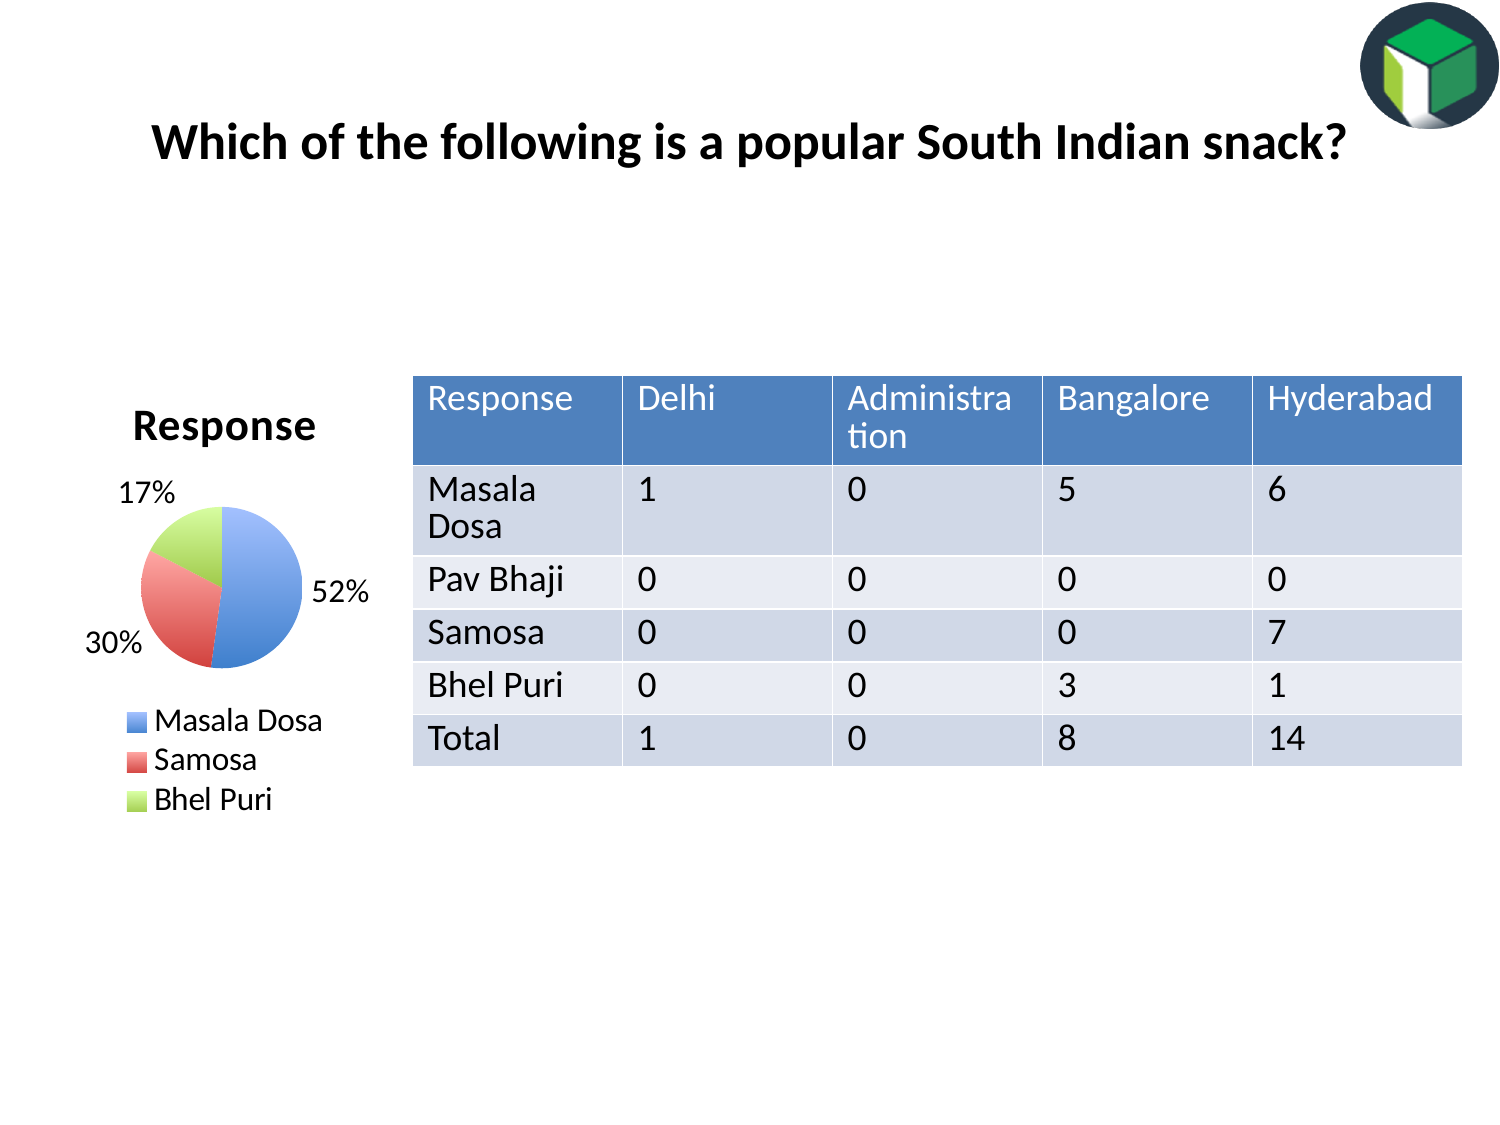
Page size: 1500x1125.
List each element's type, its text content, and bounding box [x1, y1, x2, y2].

table_header Response [452, 376, 622, 465]
table_header Delhi [623, 376, 832, 465]
table_cell 8 [1043, 715, 1252, 766]
table_header Administration [833, 376, 1042, 465]
table_cell 0 [1043, 557, 1252, 608]
picture [1360, 2, 1499, 130]
table_header Bangalore [1043, 376, 1252, 465]
table_cell 0 [623, 557, 832, 608]
table_cell 0 [833, 466, 1042, 555]
table_cell 1 [623, 715, 832, 766]
title Which of the following is a popular South Indian snack? [75, 45, 1425, 233]
table_cell 0 [833, 557, 1042, 608]
table_cell 0 [623, 663, 832, 714]
table_cell 3 [1043, 663, 1252, 714]
table_cell Bhel Puri [454, 663, 622, 714]
table_cell Samosa [454, 610, 622, 661]
table_cell Total [454, 715, 622, 766]
table_cell 0 [623, 610, 832, 661]
table_cell 7 [1253, 610, 1462, 661]
table_cell 1 [1253, 663, 1462, 714]
table_header Hyderabad [1253, 376, 1462, 465]
chart [0, 374, 451, 826]
table_cell 14 [1253, 715, 1462, 766]
table_cell 0 [833, 663, 1042, 714]
table_cell 1 [623, 466, 832, 555]
table_cell 5 [1043, 466, 1252, 555]
table_cell 0 [1043, 610, 1252, 661]
table_cell Pav Bhaji [454, 557, 622, 608]
table_cell 0 [1253, 557, 1462, 608]
table_cell 6 [1253, 466, 1462, 555]
table_cell 0 [833, 610, 1042, 661]
table_cell 0 [833, 715, 1042, 766]
table_cell Masala Dosa [454, 466, 622, 555]
